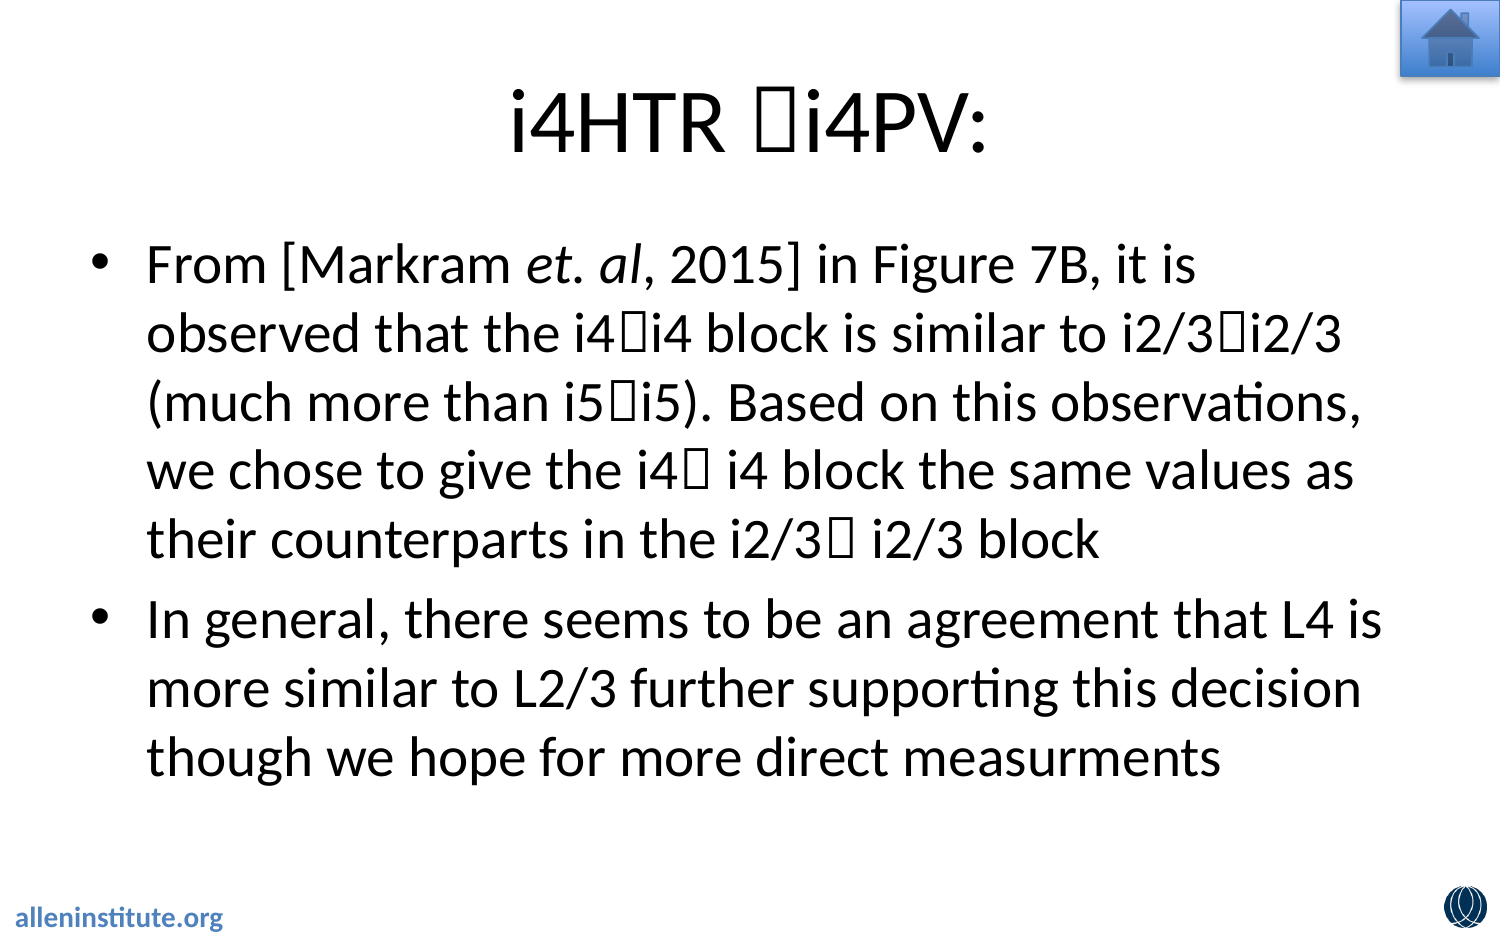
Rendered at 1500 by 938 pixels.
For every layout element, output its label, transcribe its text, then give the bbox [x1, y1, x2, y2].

title i4HTR i4PV: [75, 37, 1425, 194]
list From [Markram et. al, 2015] in Figure 7B, it is observed that the i4i4 block is similar to i2/3i2/3 (much more than i5i5). Based on this observations, we chose to give the i4 i4 block the same values as their counterparts in the i2/3 i2/3 block In general, there seems to be an agreement that L4 is more similar to L2/3 further supporting this decision though we hope for more direct measurments [75, 218, 1425, 838]
picture [1444, 886, 1487, 928]
